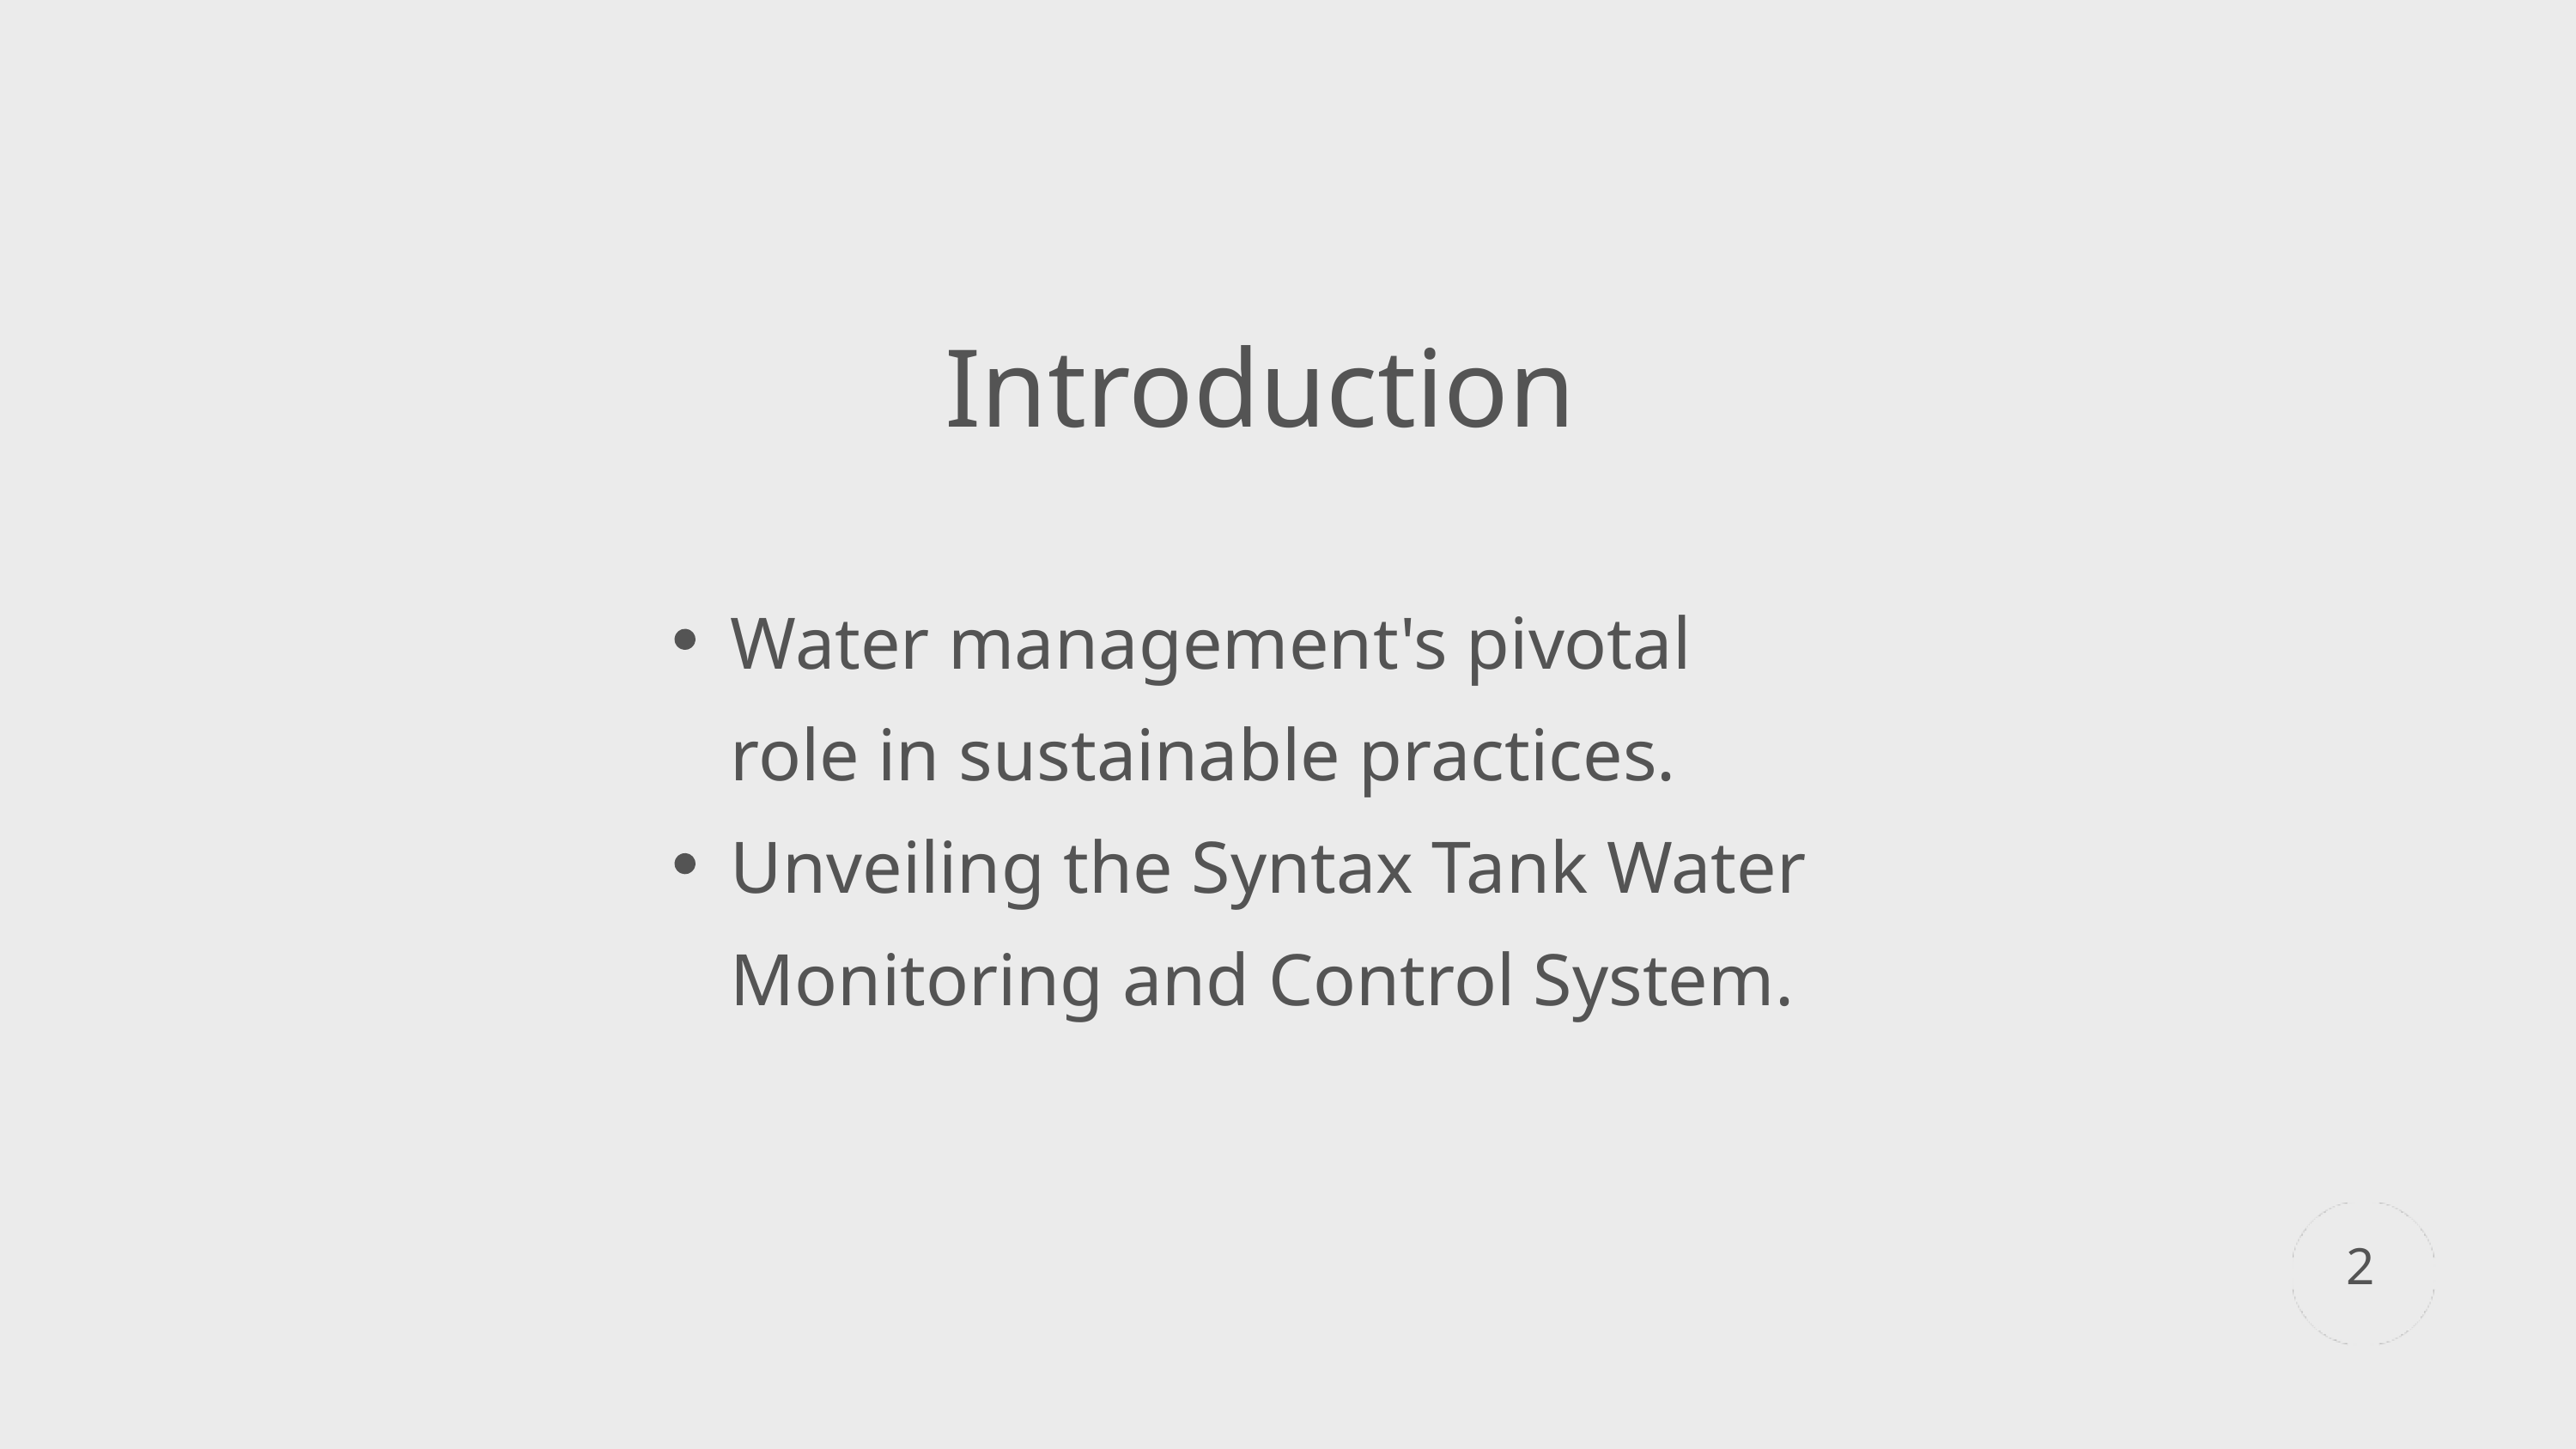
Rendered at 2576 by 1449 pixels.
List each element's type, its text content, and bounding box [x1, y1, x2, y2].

text_box [2292, 1202, 2436, 1346]
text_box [674, 628, 696, 651]
text_box Introduction [945, 298, 1643, 449]
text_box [674, 852, 696, 875]
text_box 2 [2346, 1224, 2377, 1295]
text_box Water management's pivotal role in sustainable practices. Unveiling the Syntax Tank Water Monitoring and Control System. [730, 571, 1826, 1020]
